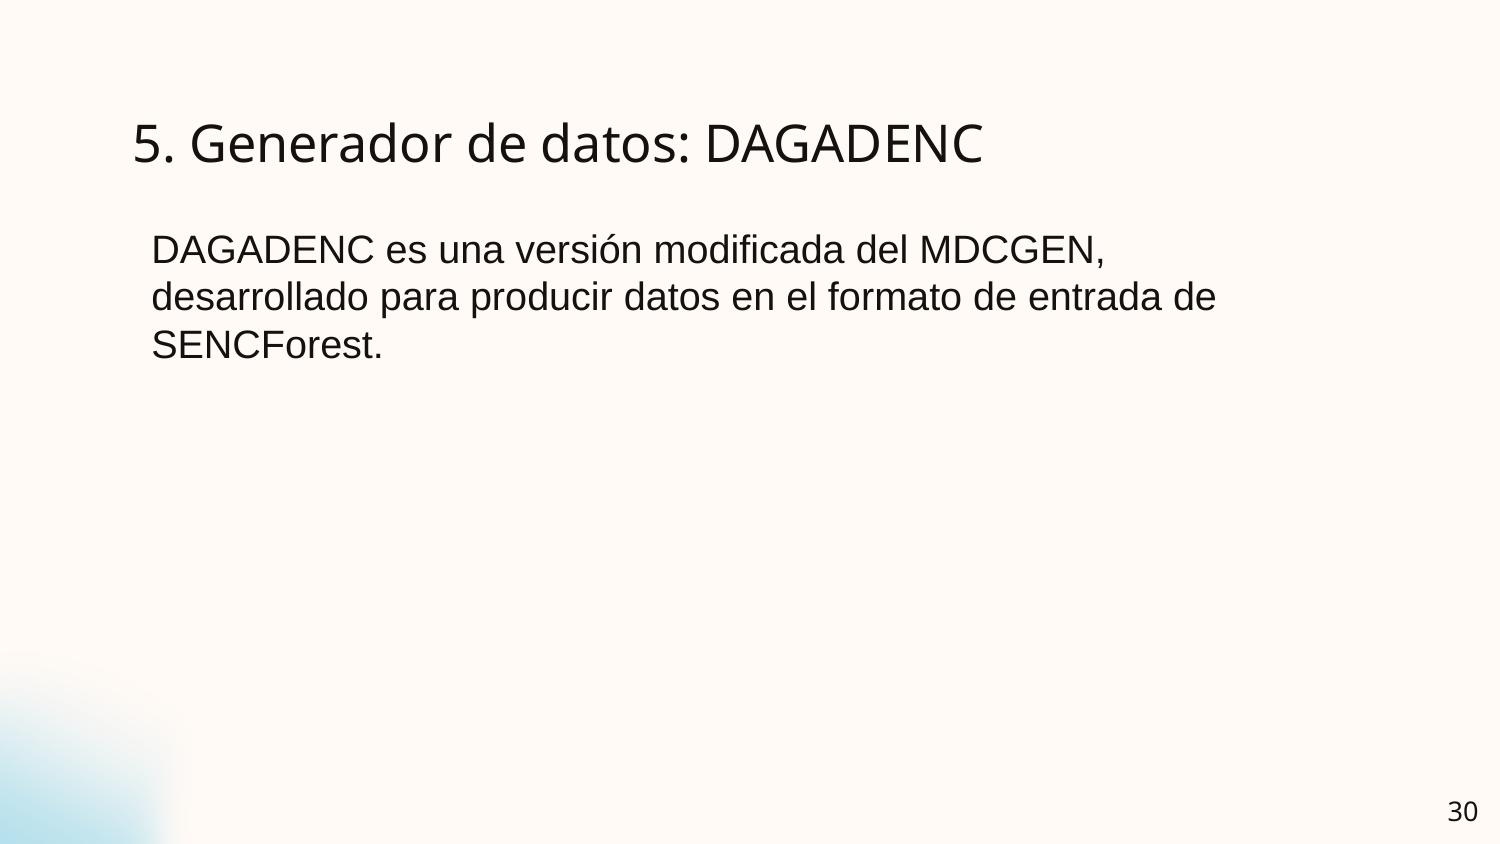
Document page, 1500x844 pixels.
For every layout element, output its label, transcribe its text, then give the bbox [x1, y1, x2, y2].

slide_number ‹#› [1403, 779, 1494, 844]
text_box DAGADENC es una versión modificada del MDCGEN, desarrollado para producir datos en el formato de entrada de SENCForest. [136, 208, 1343, 735]
picture [0, 561, 286, 844]
title 5. Generador de datos: DAGADENC [117, 95, 1383, 186]
